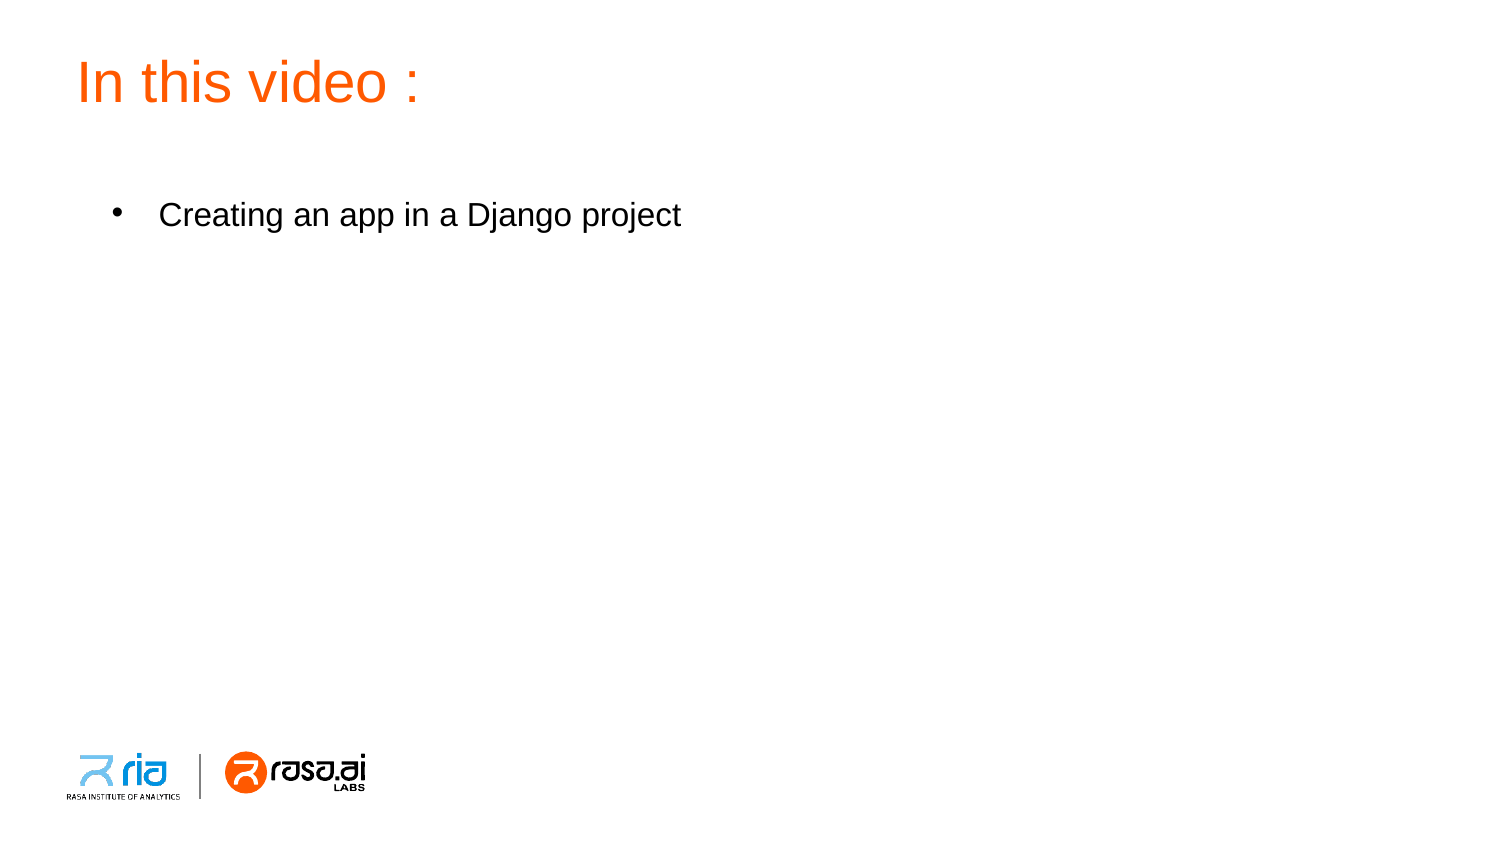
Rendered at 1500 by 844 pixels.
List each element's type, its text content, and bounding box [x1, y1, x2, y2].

picture [58, 744, 188, 808]
text_box Creating an app in a Django project [96, 185, 698, 240]
title In this video : [76, 44, 1326, 116]
